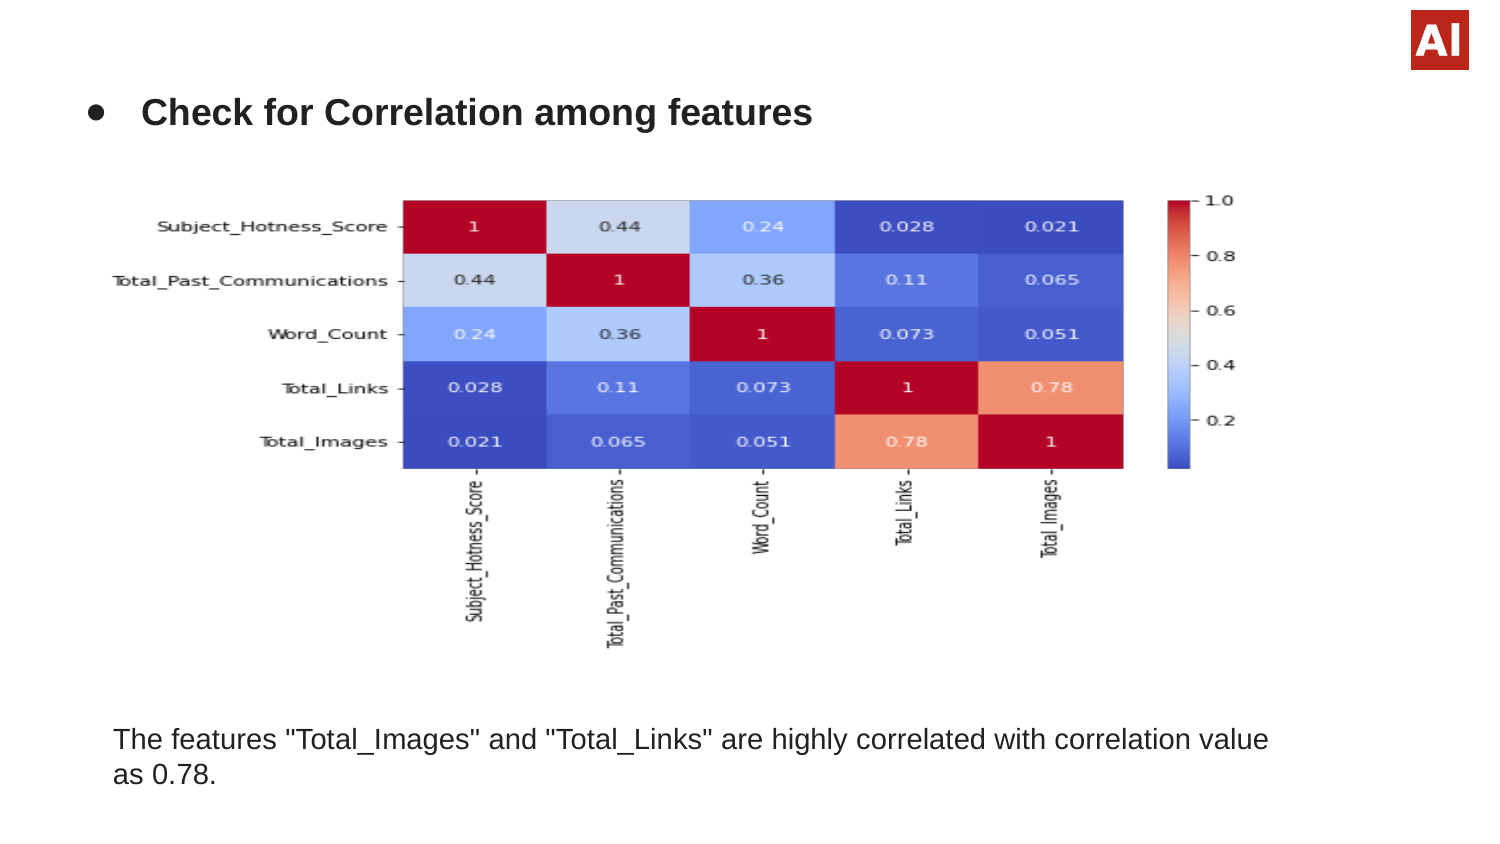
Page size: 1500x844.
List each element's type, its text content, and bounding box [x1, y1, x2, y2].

picture [1411, 10, 1469, 70]
picture [97, 186, 1251, 657]
text_box The features "Total_Images" and "Total_Links" are highly correlated with correlation value as 0.78. [97, 705, 1307, 805]
title Check for Correlation among features [51, 72, 1449, 167]
